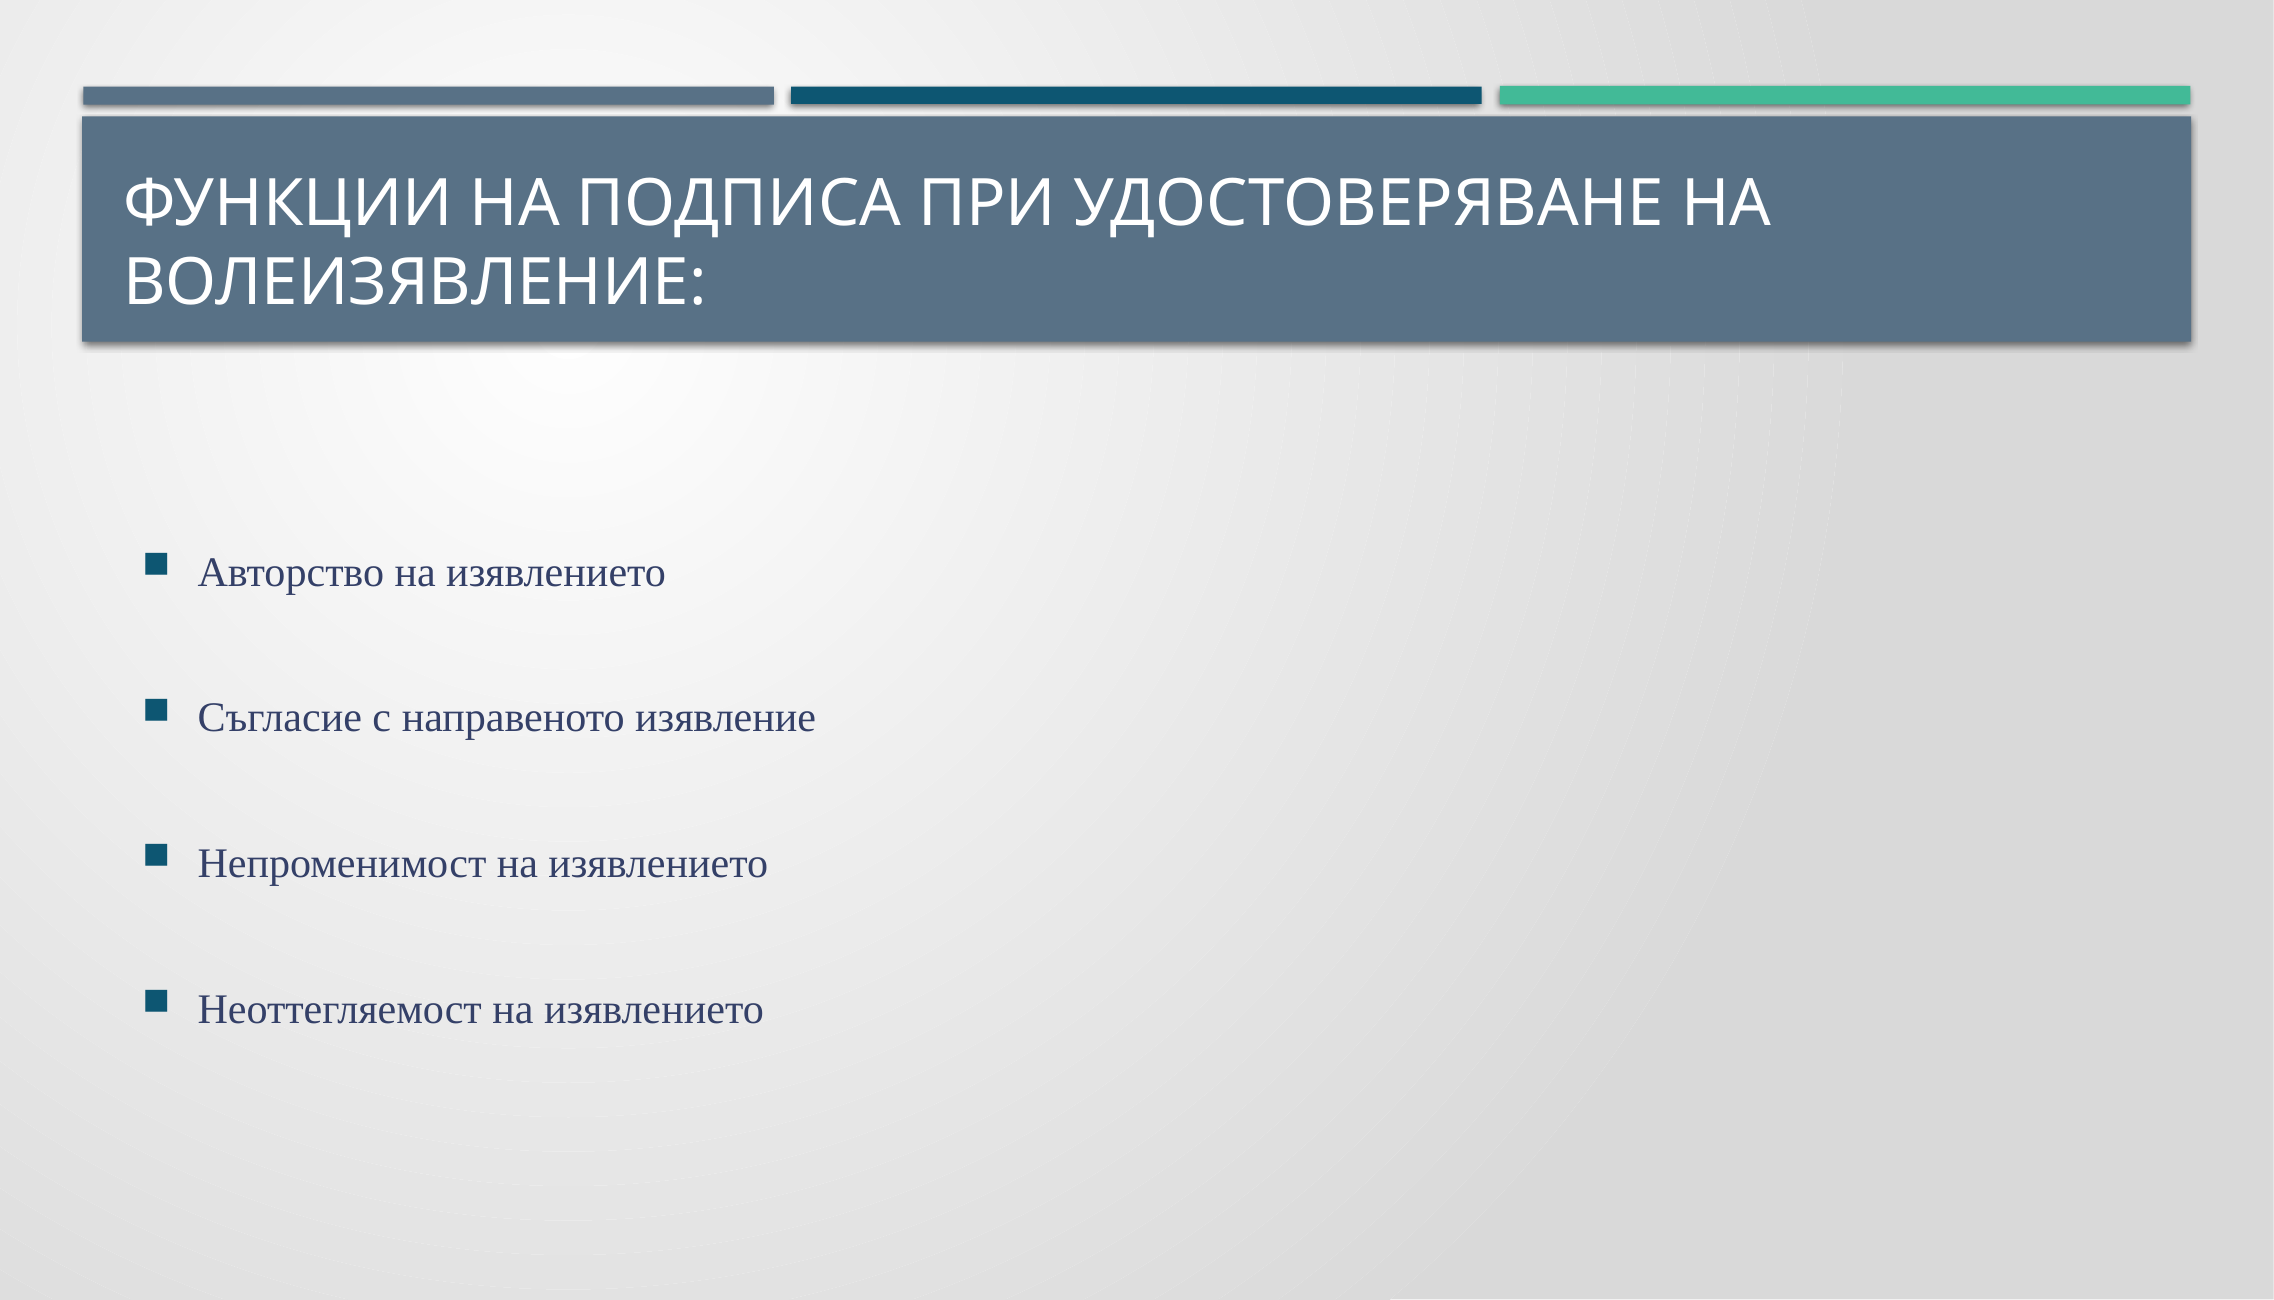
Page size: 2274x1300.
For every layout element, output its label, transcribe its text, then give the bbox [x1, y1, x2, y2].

list Авторство на изявлението Съгласие с направеното изявление Непроменимост на изявлението Неоттегляемост на изявлението [126, 445, 1730, 1130]
title Функции на подписа при удостоверяване на волеизявление: [108, 132, 2166, 325]
